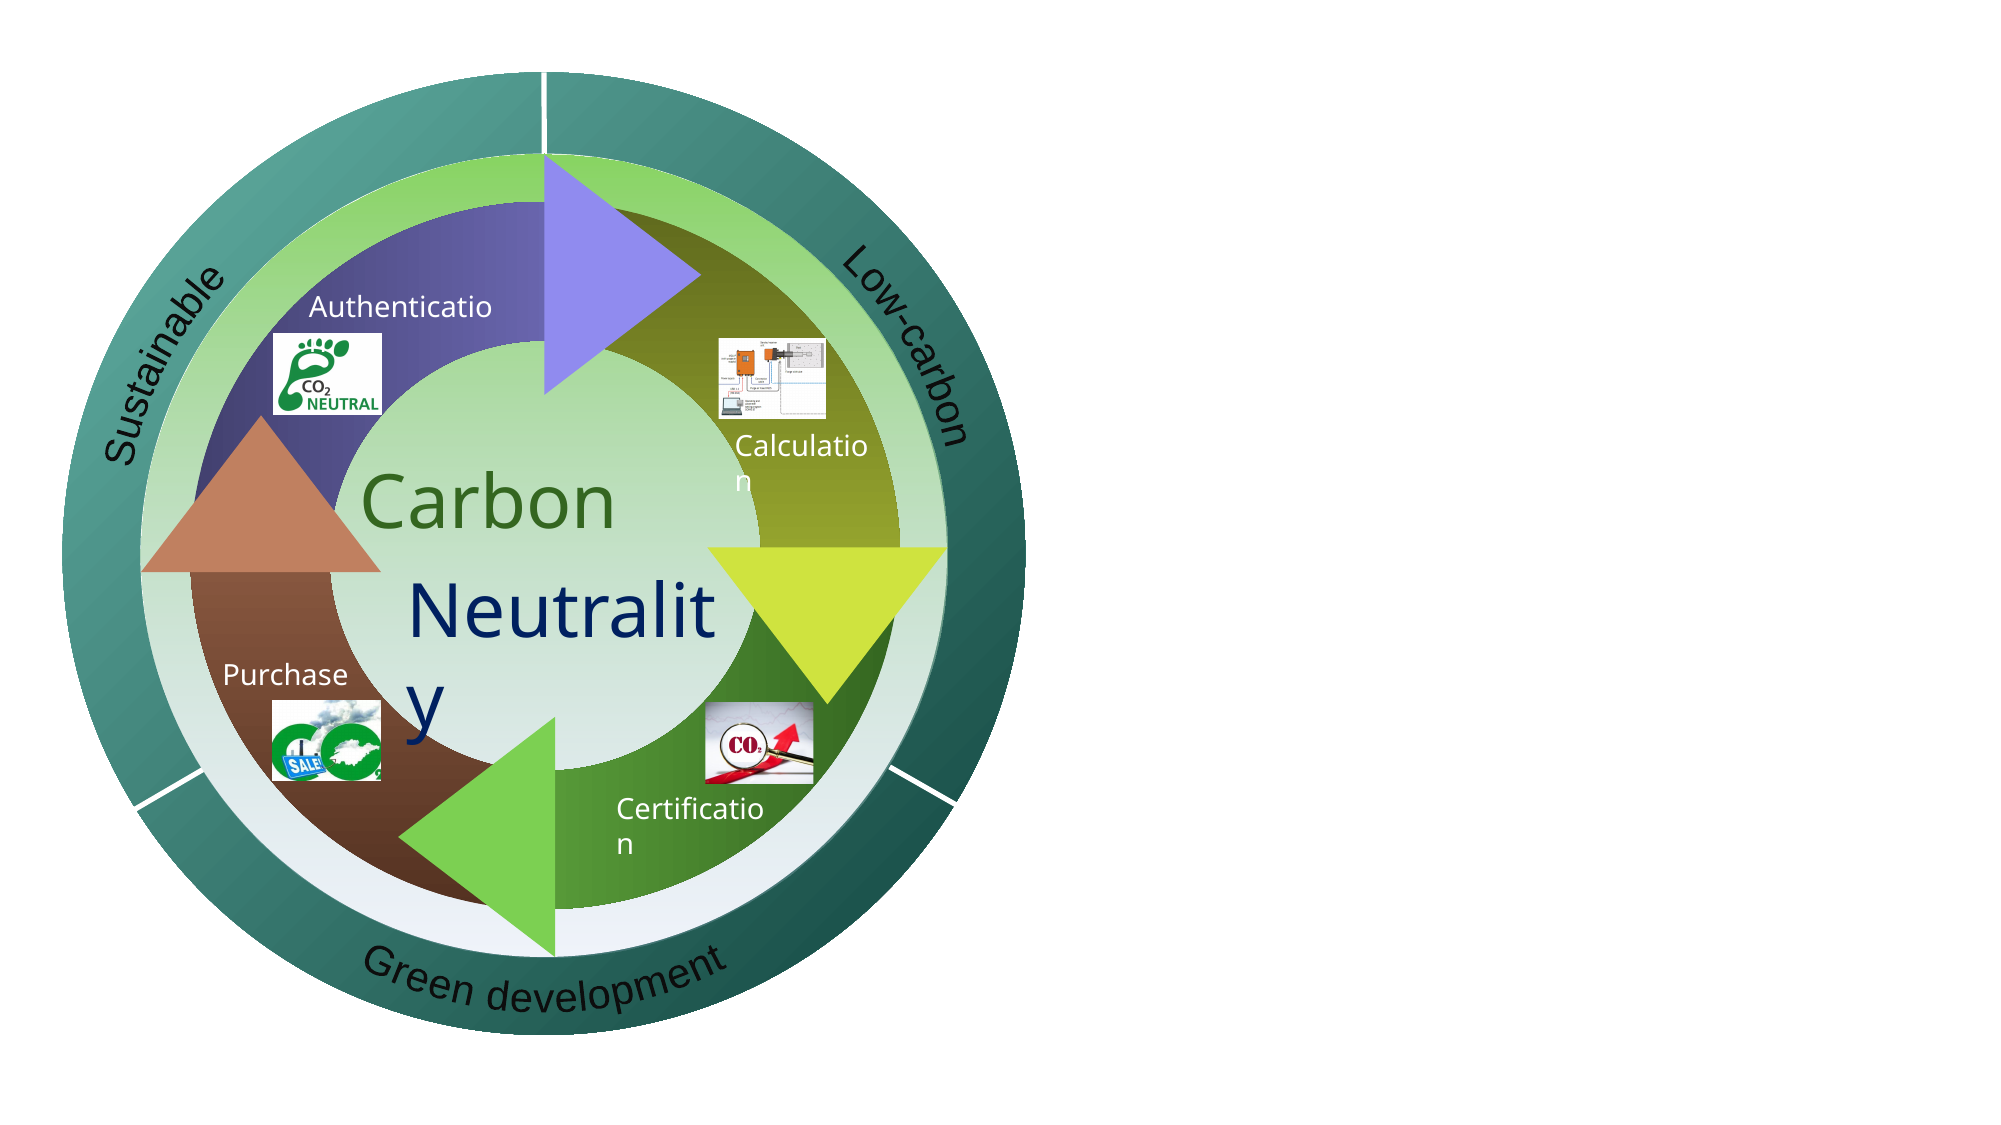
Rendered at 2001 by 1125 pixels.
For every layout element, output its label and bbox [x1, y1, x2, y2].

text_box [62, 72, 1026, 1035]
